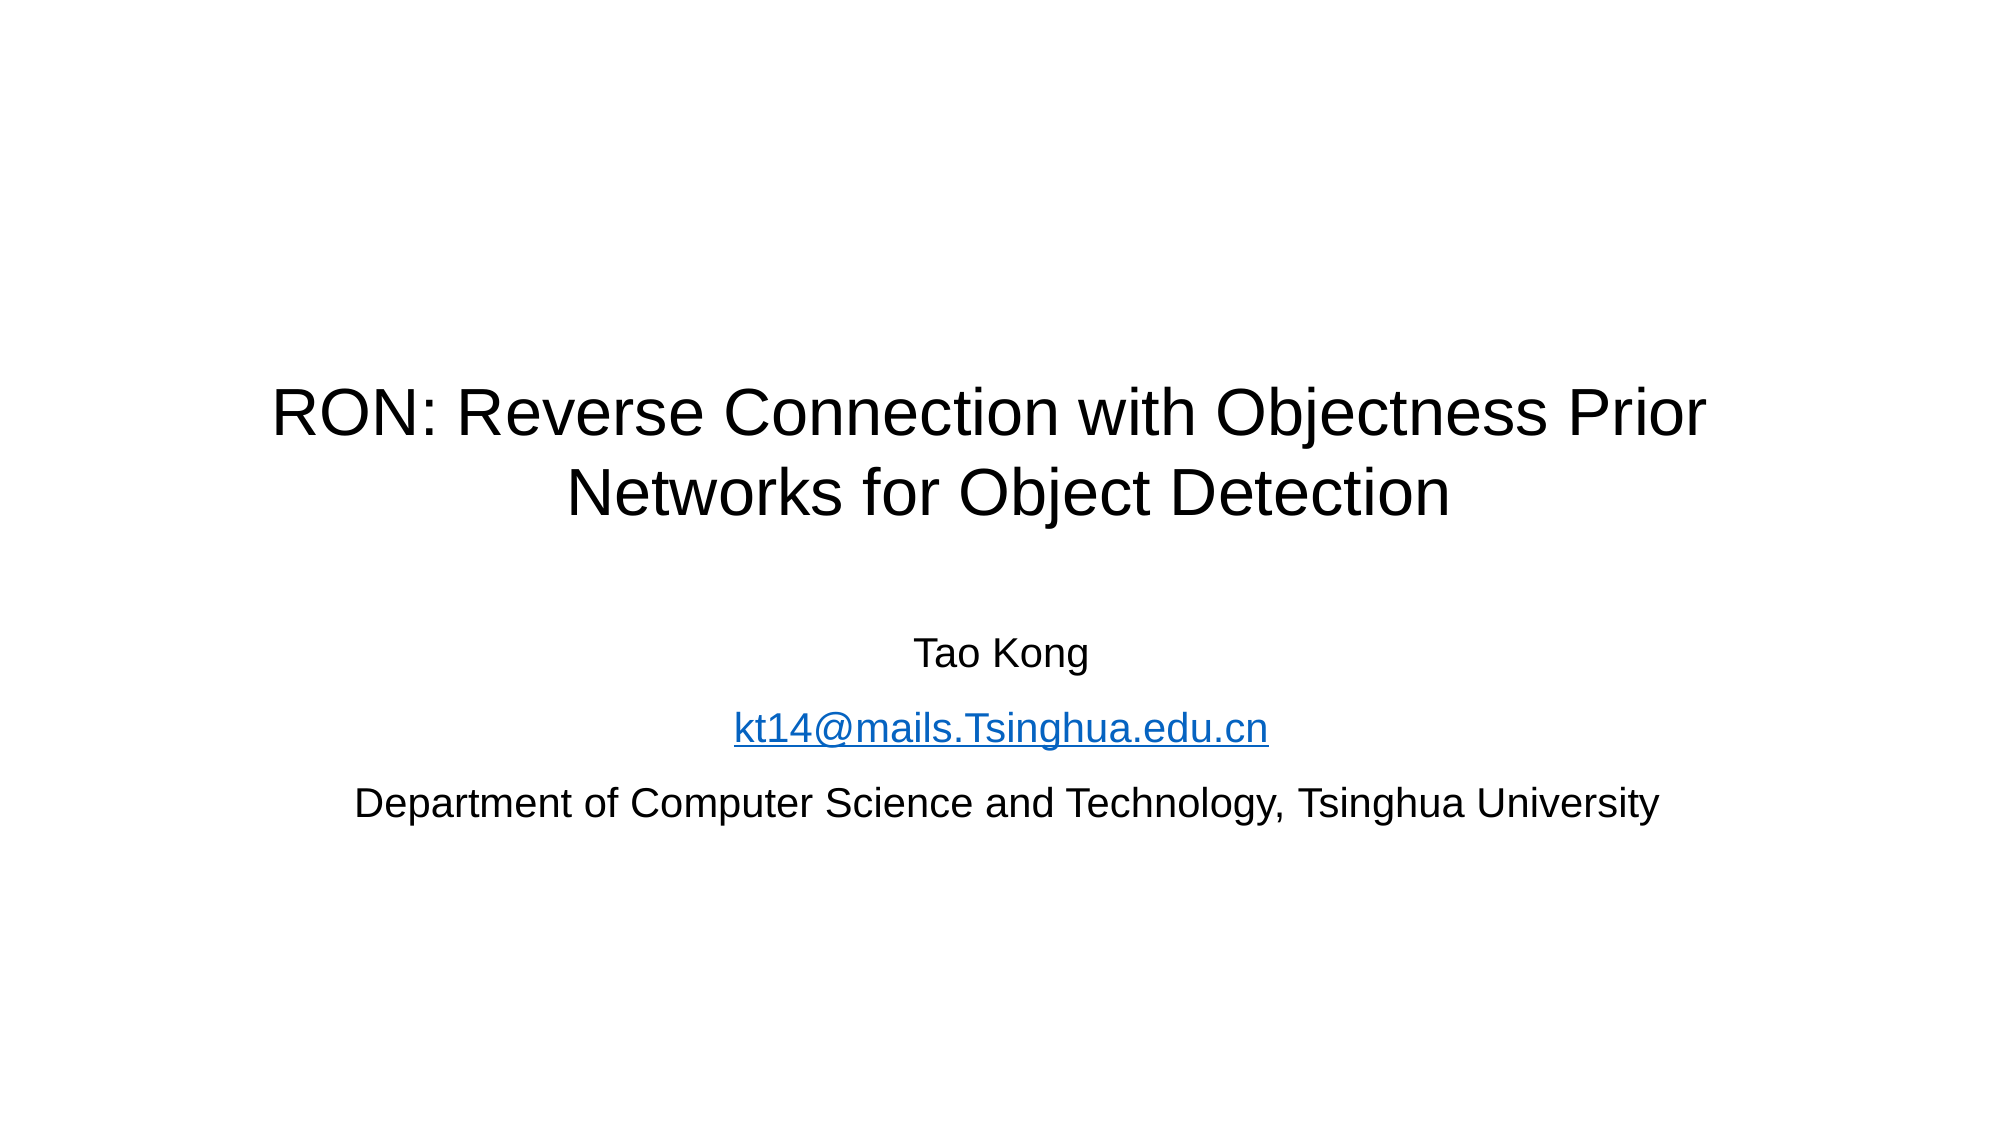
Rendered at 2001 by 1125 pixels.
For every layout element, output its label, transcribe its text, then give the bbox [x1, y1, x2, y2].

text_box Tao Kong kt14@mails.Tsinghua.edu.cn Department of Computer Science and Technology, Tsinghua University [327, 593, 1676, 834]
text_box RON: Reverse Connection with Objectness Prior Networks for Object Detection [253, 361, 1747, 537]
